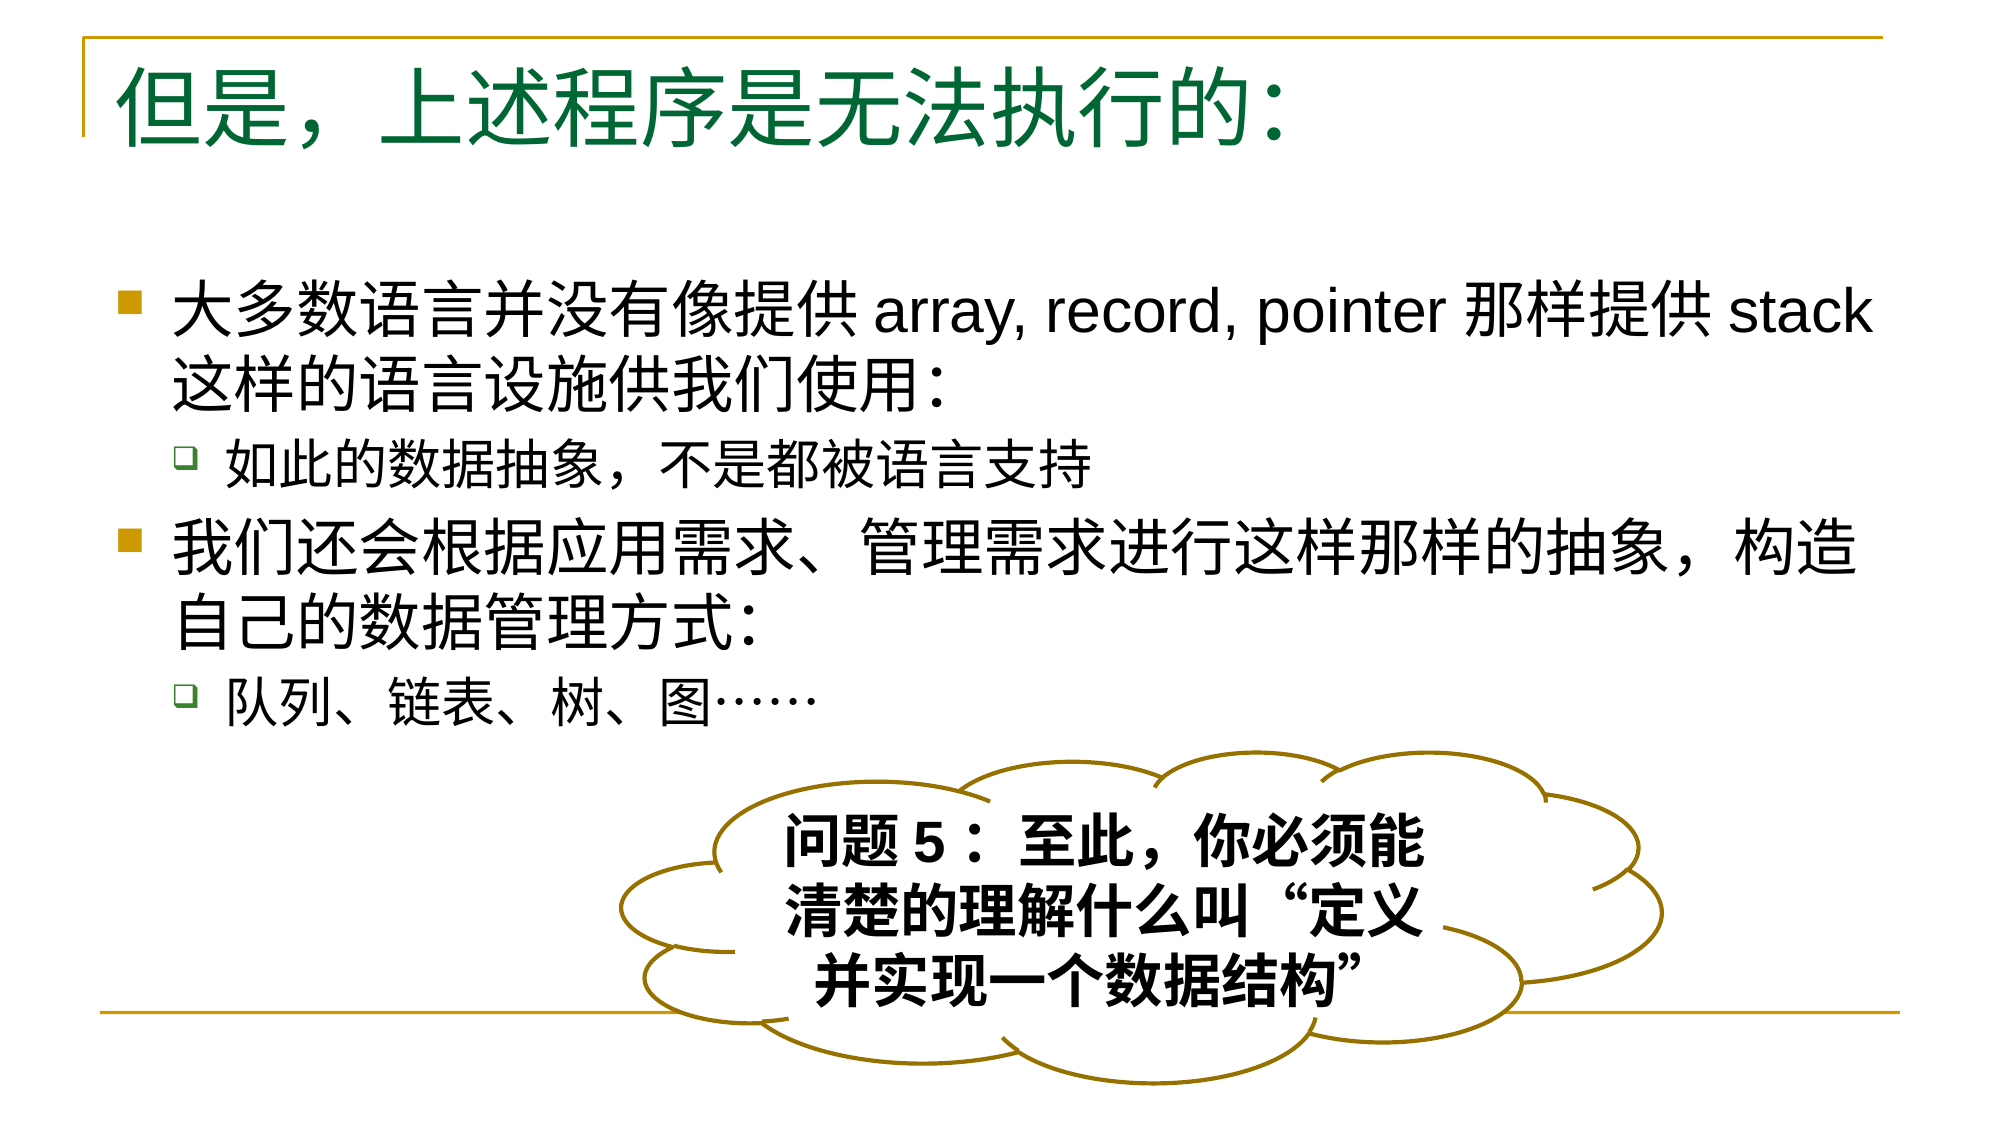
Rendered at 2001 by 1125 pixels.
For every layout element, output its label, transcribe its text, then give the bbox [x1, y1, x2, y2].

list 大多数语言并没有像提供array, record, pointer那样提供stack这样的语言设施供我们使用： 如此的数据抽象，不是都被语言支持 我们还会根据应用需求、管理需求进行这样那样的抽象，构造自己的数据管理方式： 队列、链表、树、图…… [99, 262, 1900, 1006]
text_box 问题5：至此，你必须能清楚的理解什么叫“定义并实现一个数据结构” [618, 750, 1665, 1086]
title 但是，上述程序是无法执行的： [99, 45, 1900, 233]
